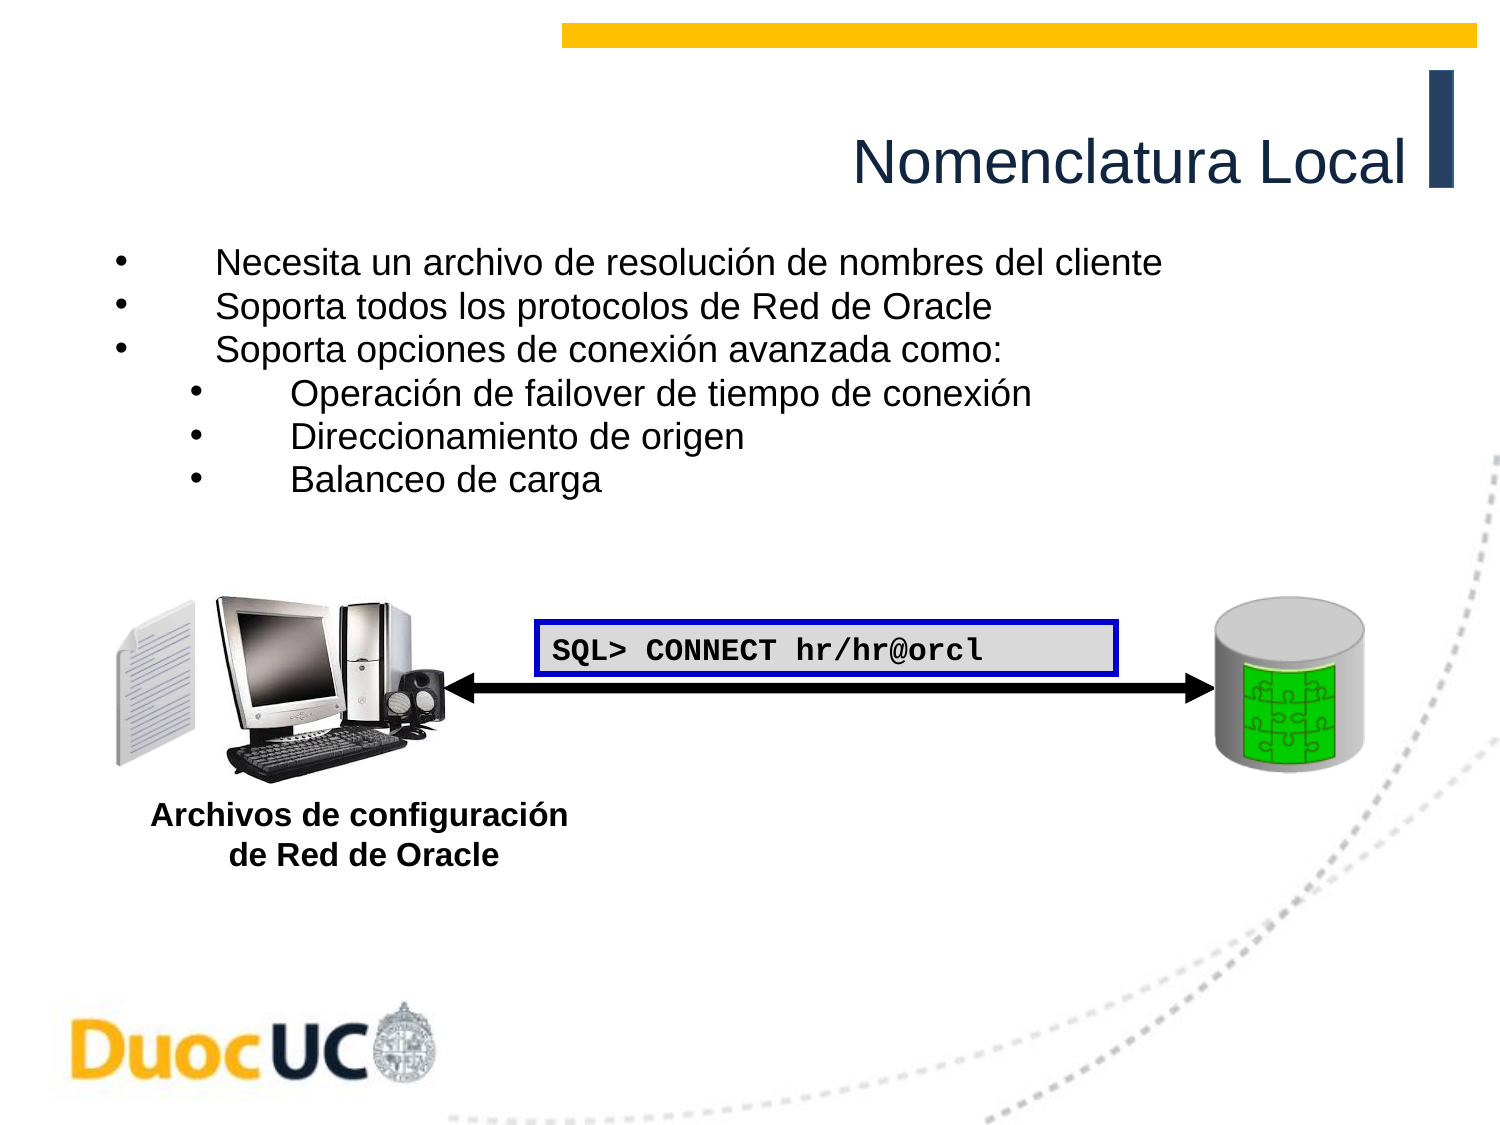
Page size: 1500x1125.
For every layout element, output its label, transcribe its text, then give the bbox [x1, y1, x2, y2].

text_box [455, 681, 1209, 695]
text_box Archivos de configuración de Red de Oracle [84, 785, 644, 881]
picture [0, 0, 1500, 1125]
text_box SQL> CONNECT hr/hr@orcl [537, 621, 1117, 675]
title Nomenclatura Local [100, 38, 1424, 280]
text_box Necesita un archivo de resolución de nombres del cliente Soporta todos los protocolos de Red de Oracle Soporta opciones de conexión avanzada como: Operación de failover de tiempo de conexión Direccionamiento de origen Balanceo de carga [100, 239, 1412, 516]
